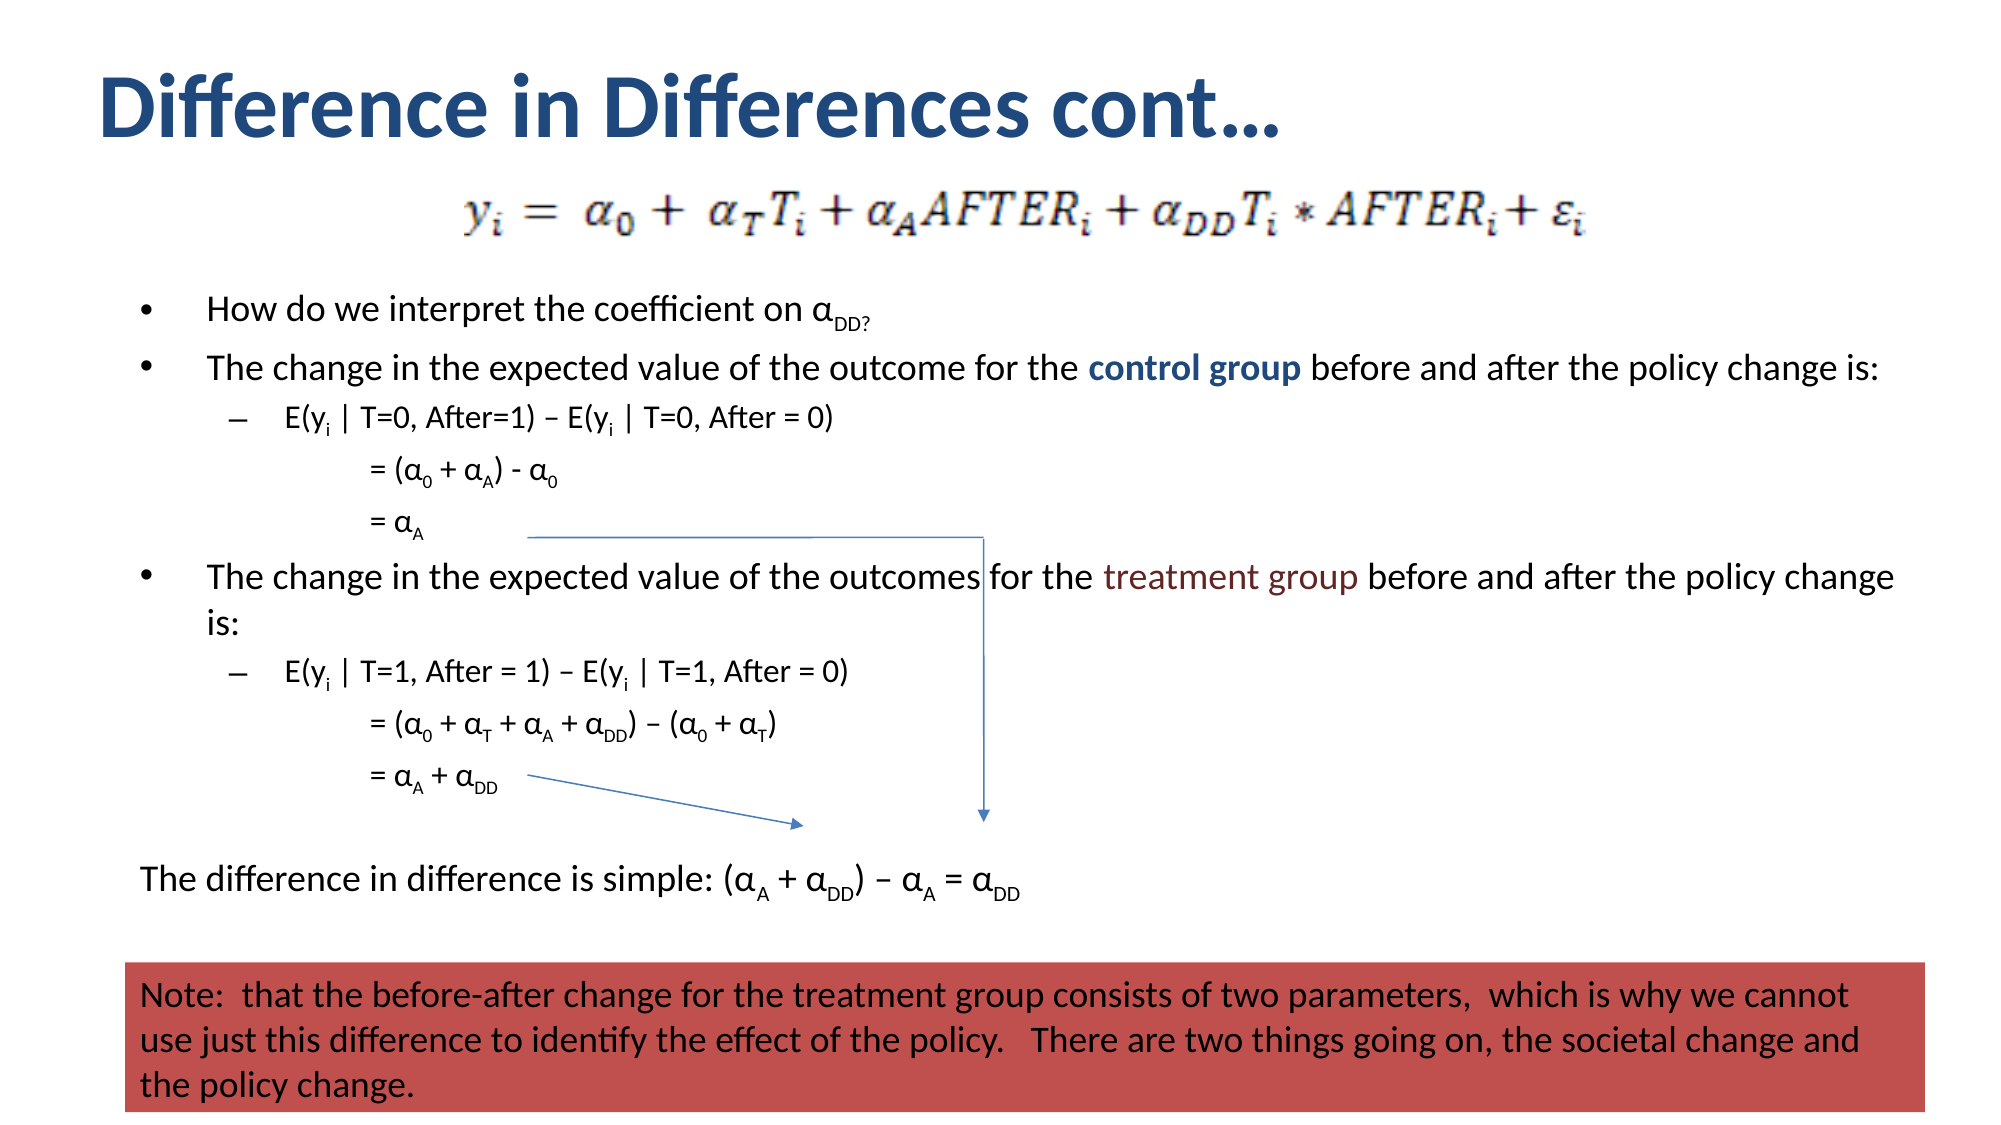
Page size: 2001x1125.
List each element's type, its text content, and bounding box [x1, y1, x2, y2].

text_box Note: that the before-after change for the treatment group consists of two parameters, which is why we cannot use just this difference to identify the effect of the policy. There are two things going on, the societal change and the policy change. [125, 962, 1925, 1113]
picture [464, 185, 1586, 255]
text_box [977, 538, 991, 823]
text_box Difference in Differences cont… [83, 7, 1884, 195]
text_box How do we interpret the coefficient on αDD? The change in the expected value of the outcome for the control group before and after the policy change is: E(yi | T=0, After=1) – E(yi | T=0, After = 0) = (α0 + αA) - α0 = αA The change in the expected value of the outcomes for the treatment group before and after the policy change is: E(yi | T=1, After = 1) – E(yi | T=1, After = 0) = (α0 + αT + αA + αDD) – (α0 + αT) = αA + αDD The difference in difference is simple: (αA + αDD) – αA = αDD [125, 276, 1938, 919]
text_box [527, 774, 804, 830]
